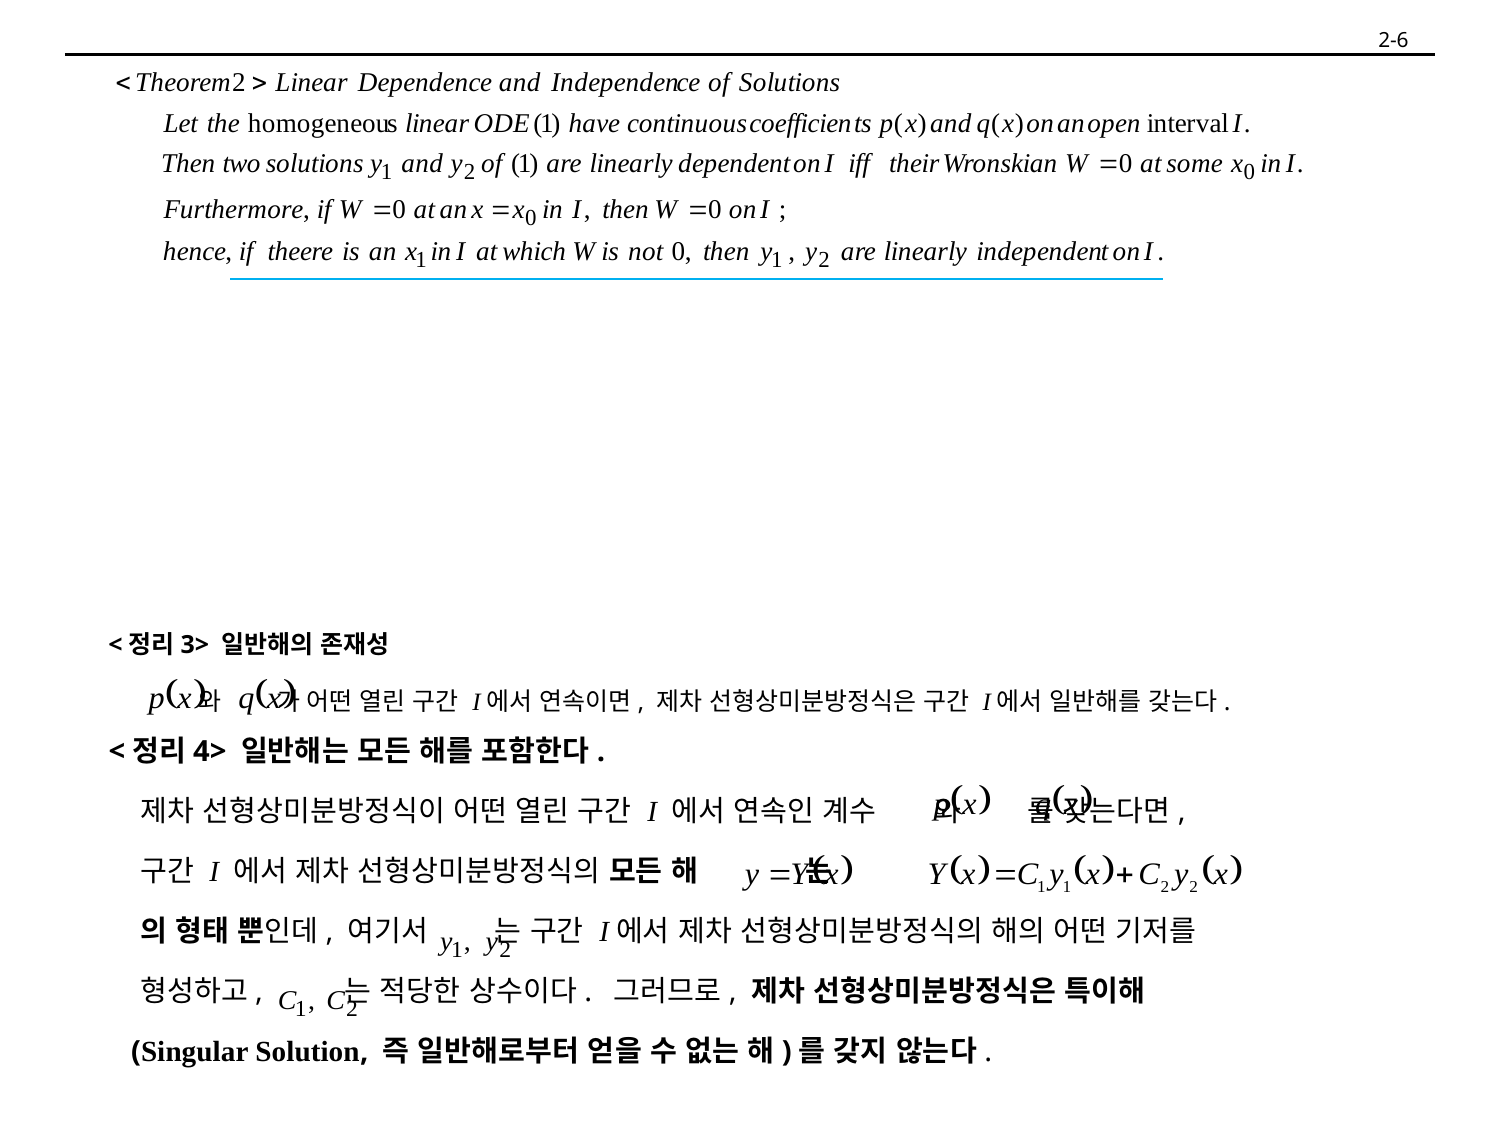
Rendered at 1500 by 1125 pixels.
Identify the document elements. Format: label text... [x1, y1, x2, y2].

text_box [93, 620, 1337, 1098]
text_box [111, 66, 1307, 277]
text_box 2-6 [1163, 19, 1424, 59]
